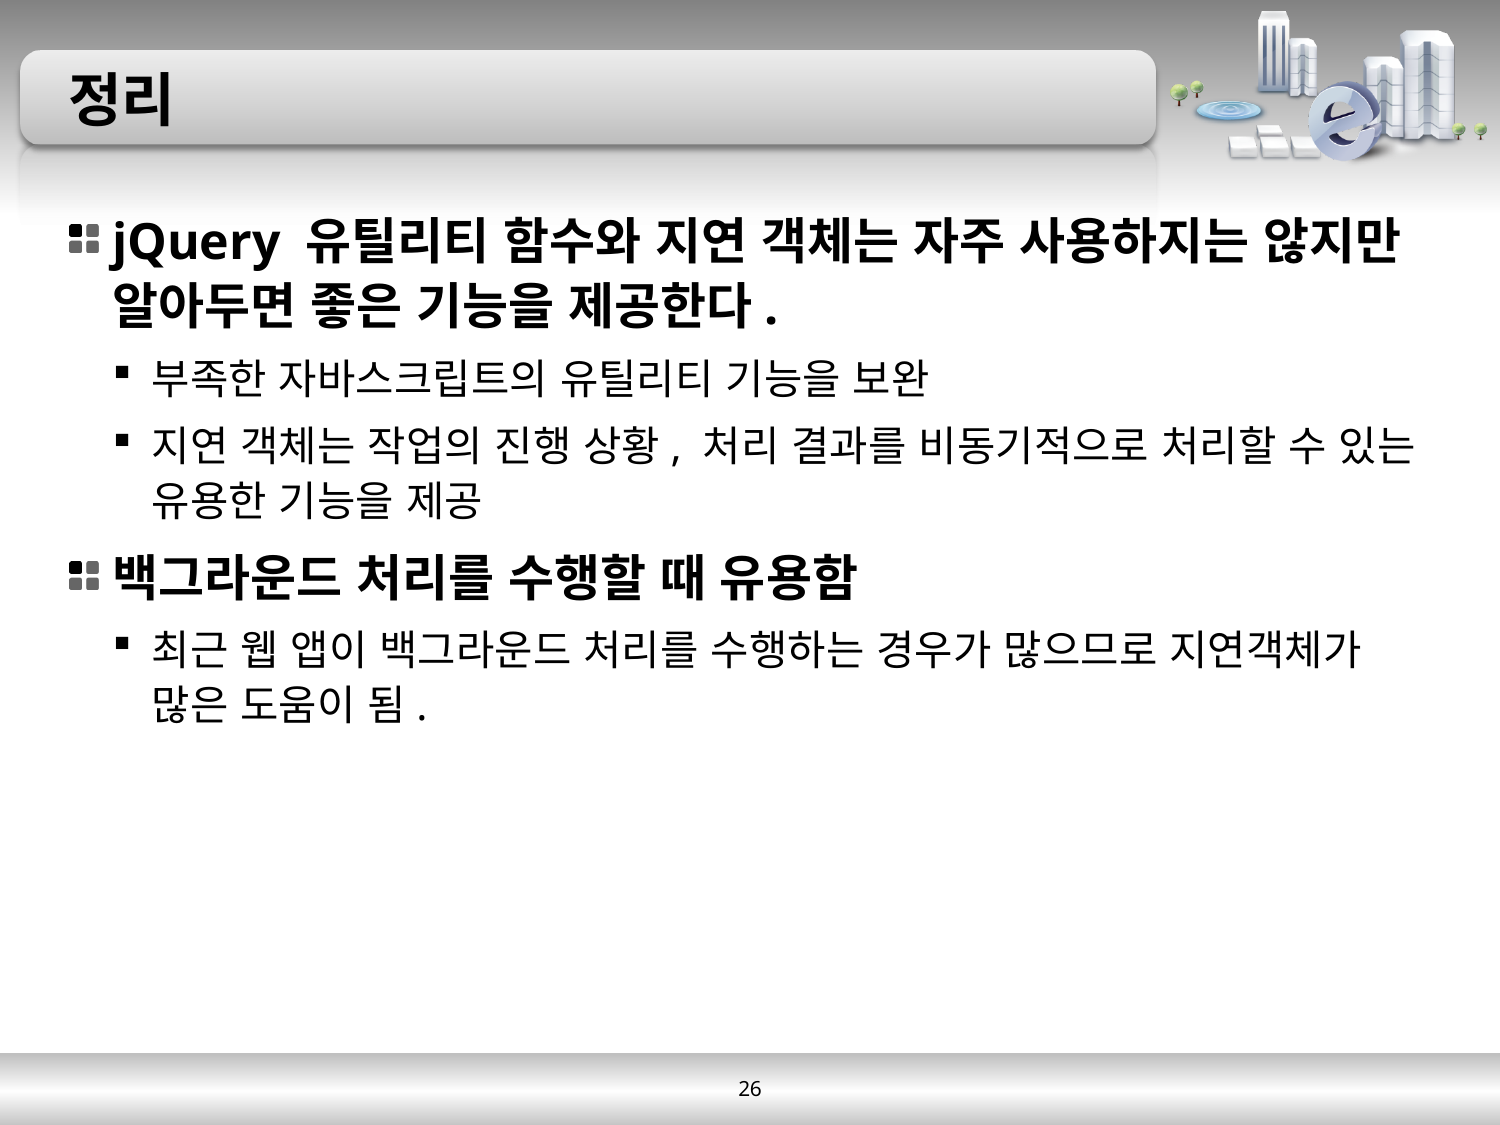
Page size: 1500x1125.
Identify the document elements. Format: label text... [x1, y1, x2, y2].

picture [69, 224, 99, 253]
list jQuery 유틸리티 함수와 지연 객체는 자주 사용하지는 않지만 알아두면 좋은 기능을 제공한다. 부족한 자바스크립트의 유틸리티 기능을 보완 지연 객체는 작업의 진행 상황, 처리 결과를 비동기적으로 처리할 수 있는 유용한 기능을 제공 백그라운드 처리를 수행할 때 유용함 최근 웹 앱이 백그라운드 처리를 수행하는 경우가 많으므로 지연객체가 많은 도움이 됨. [54, 195, 1448, 1036]
title 정리 [52, 55, 1404, 156]
picture [9, 46, 1166, 243]
picture [69, 561, 99, 590]
picture [1170, 11, 1487, 177]
